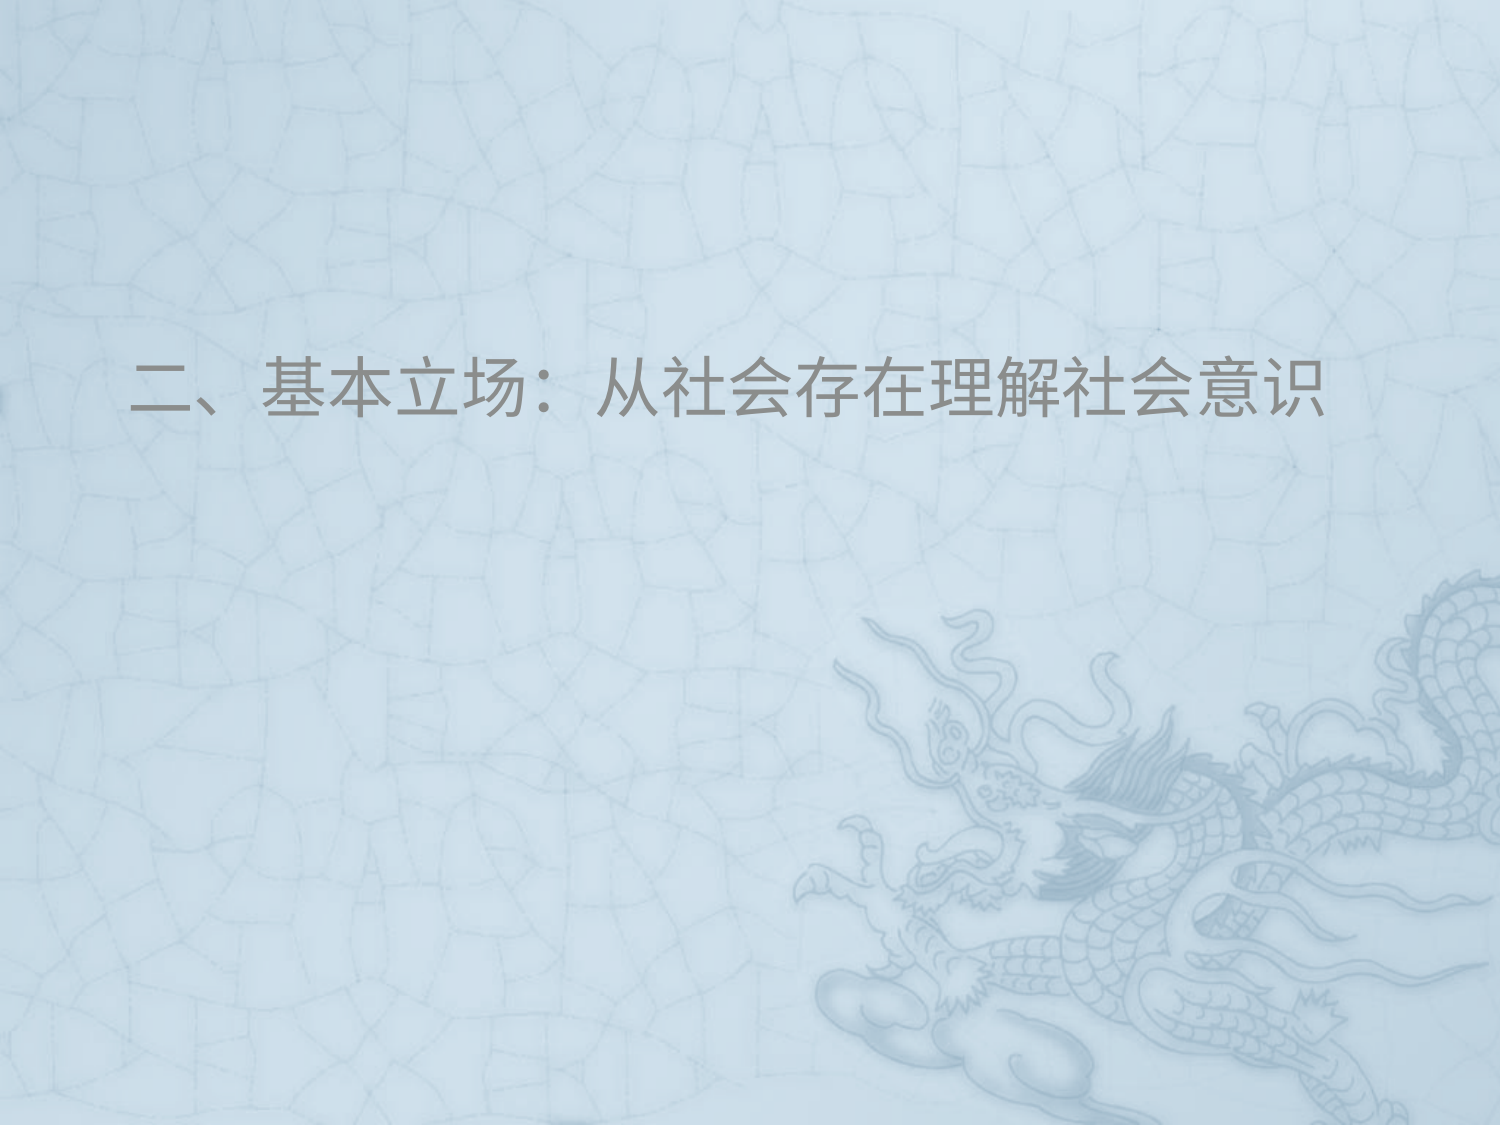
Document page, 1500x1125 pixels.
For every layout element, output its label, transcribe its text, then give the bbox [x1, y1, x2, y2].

title 二、基本立场：从社会存在理解社会意识 [112, 192, 1388, 434]
